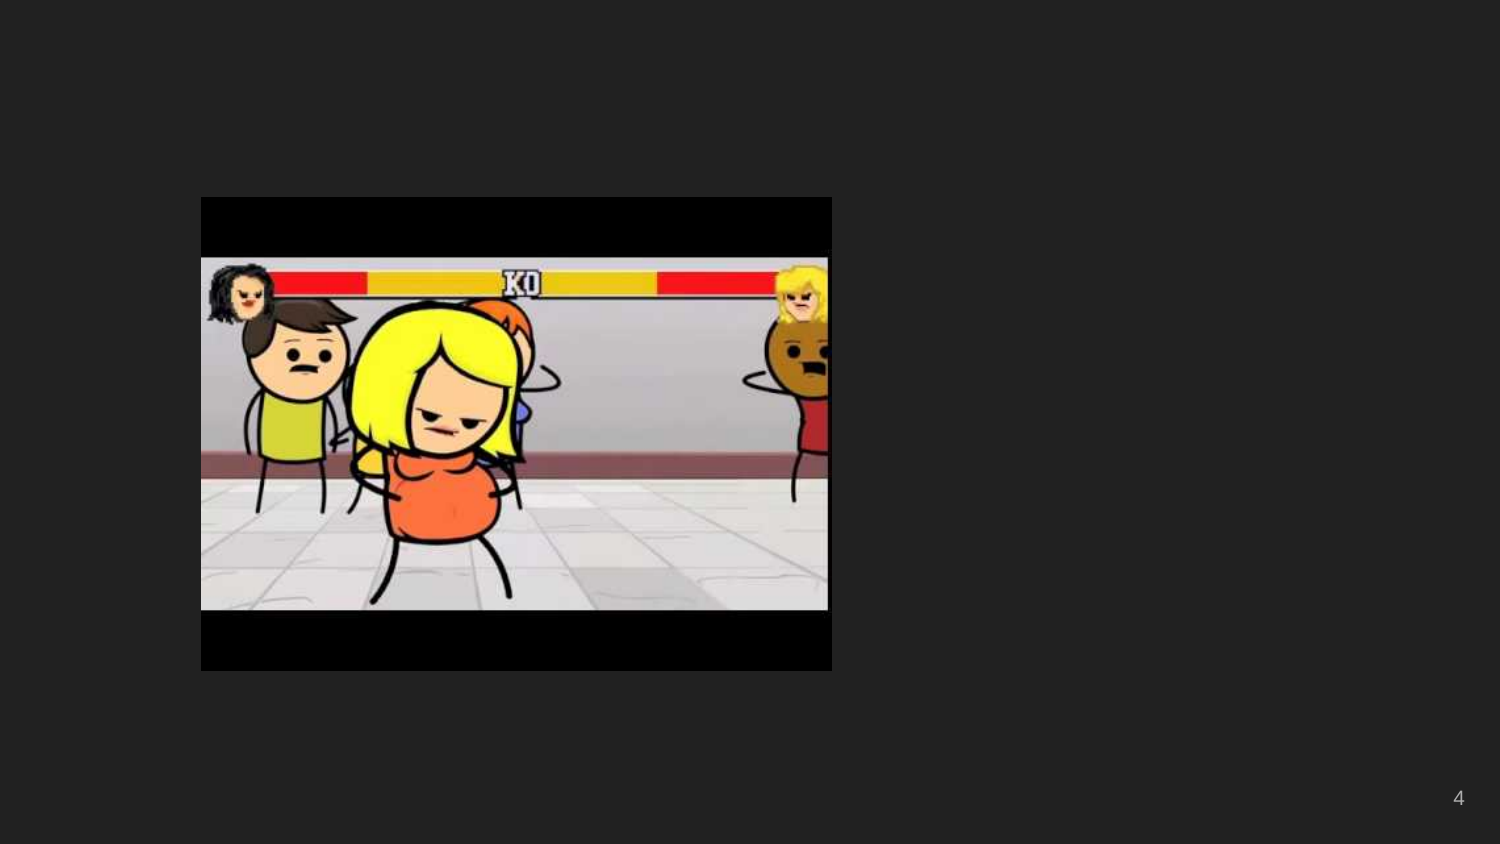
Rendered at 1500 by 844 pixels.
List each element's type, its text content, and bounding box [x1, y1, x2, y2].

slide_number ‹#› [1389, 764, 1480, 830]
picture [201, 197, 833, 671]
